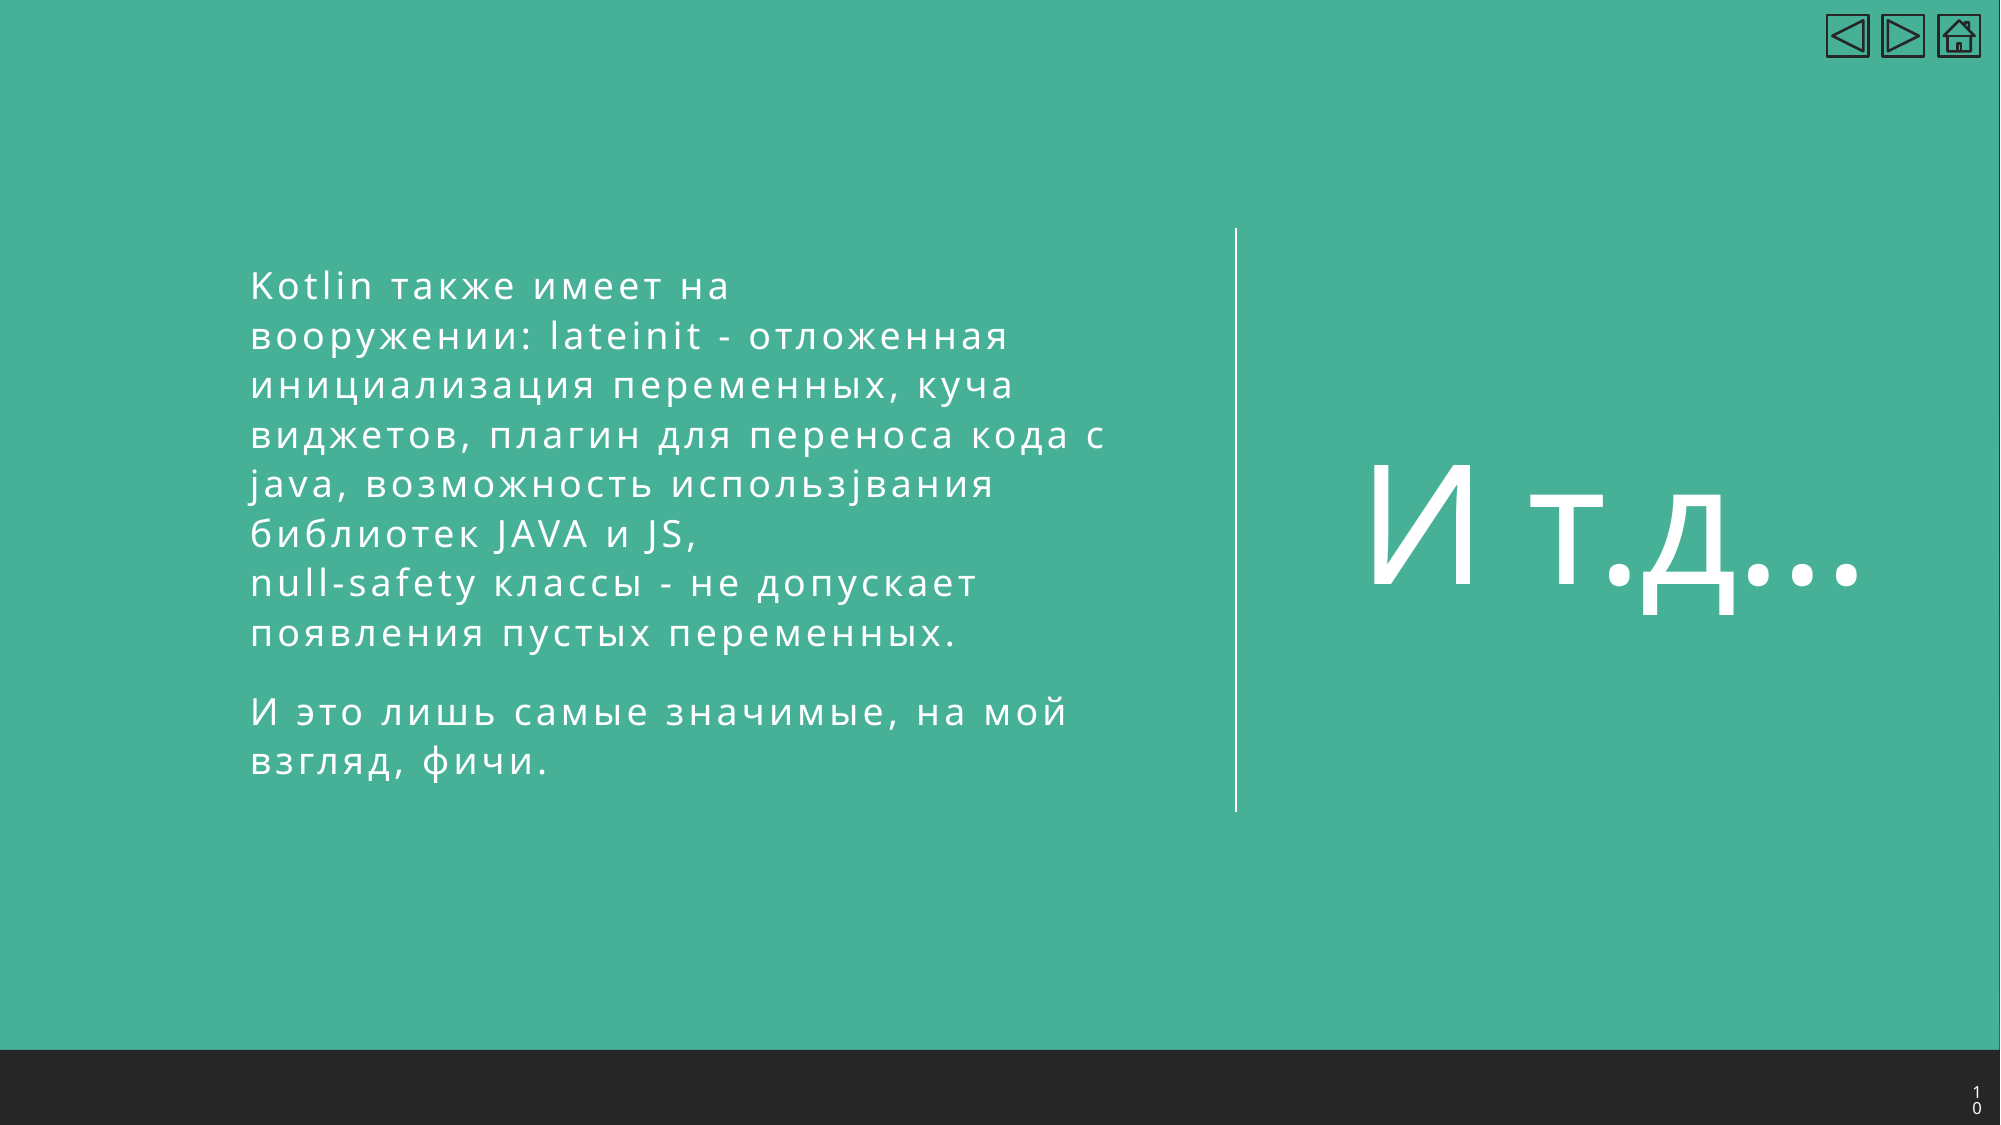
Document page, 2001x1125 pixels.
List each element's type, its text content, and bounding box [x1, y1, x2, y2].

subtitle Kotlin также имеет на вооружении: lateinit - отложенная инициализация переменных, куча виджетов, плагин для переноса кода с java, возможность использjвания библиотек JAVA и JS, null-safety классы - не допускает появления пустых переменных. И это лишь самые значимые, на мой взгляд, фичи. [234, 105, 1154, 935]
text_box [1937, 14, 1981, 58]
text_box [1826, 14, 1870, 58]
slide_number 10 [1957, 1063, 2000, 1123]
text_box [1881, 14, 1925, 58]
text_box [0, 0, 2000, 1049]
title И т.д... [1330, 116, 1885, 946]
text_box [0, 1049, 2000, 1125]
